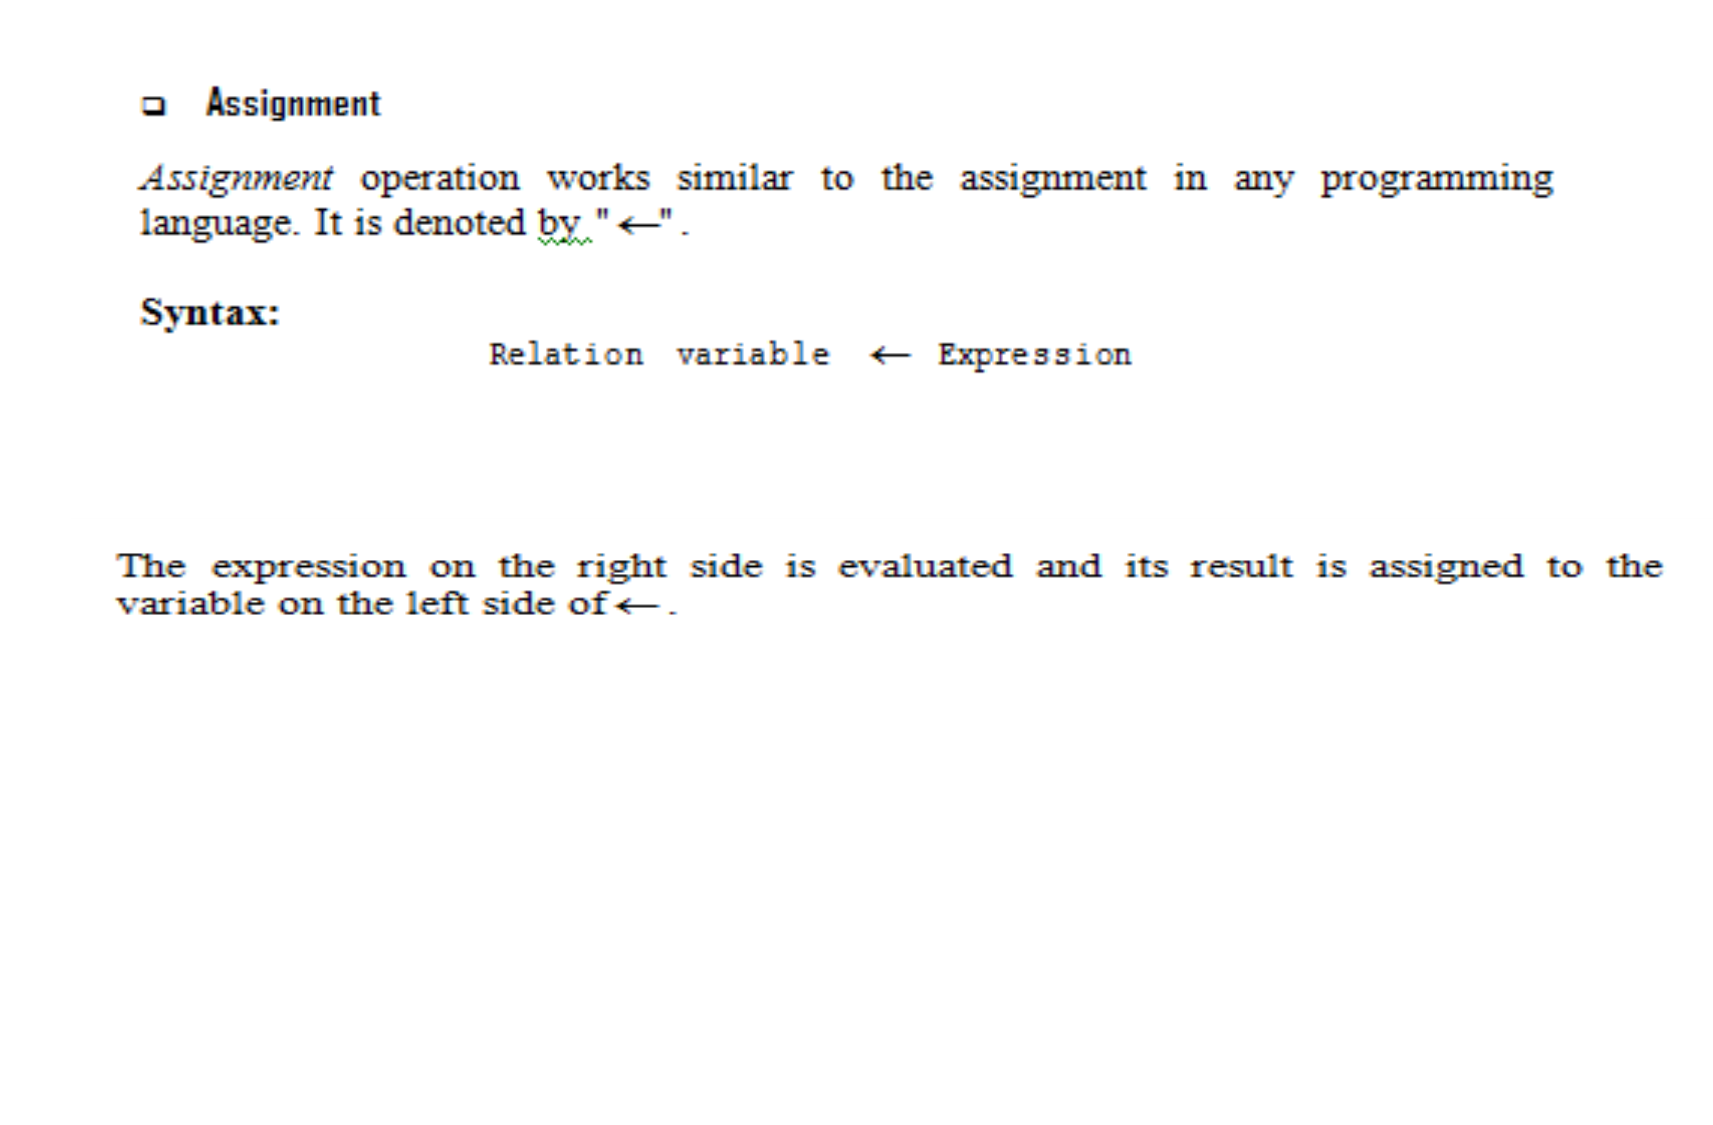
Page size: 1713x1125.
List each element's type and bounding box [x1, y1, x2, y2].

picture [99, 74, 1672, 413]
picture [71, 517, 1713, 651]
